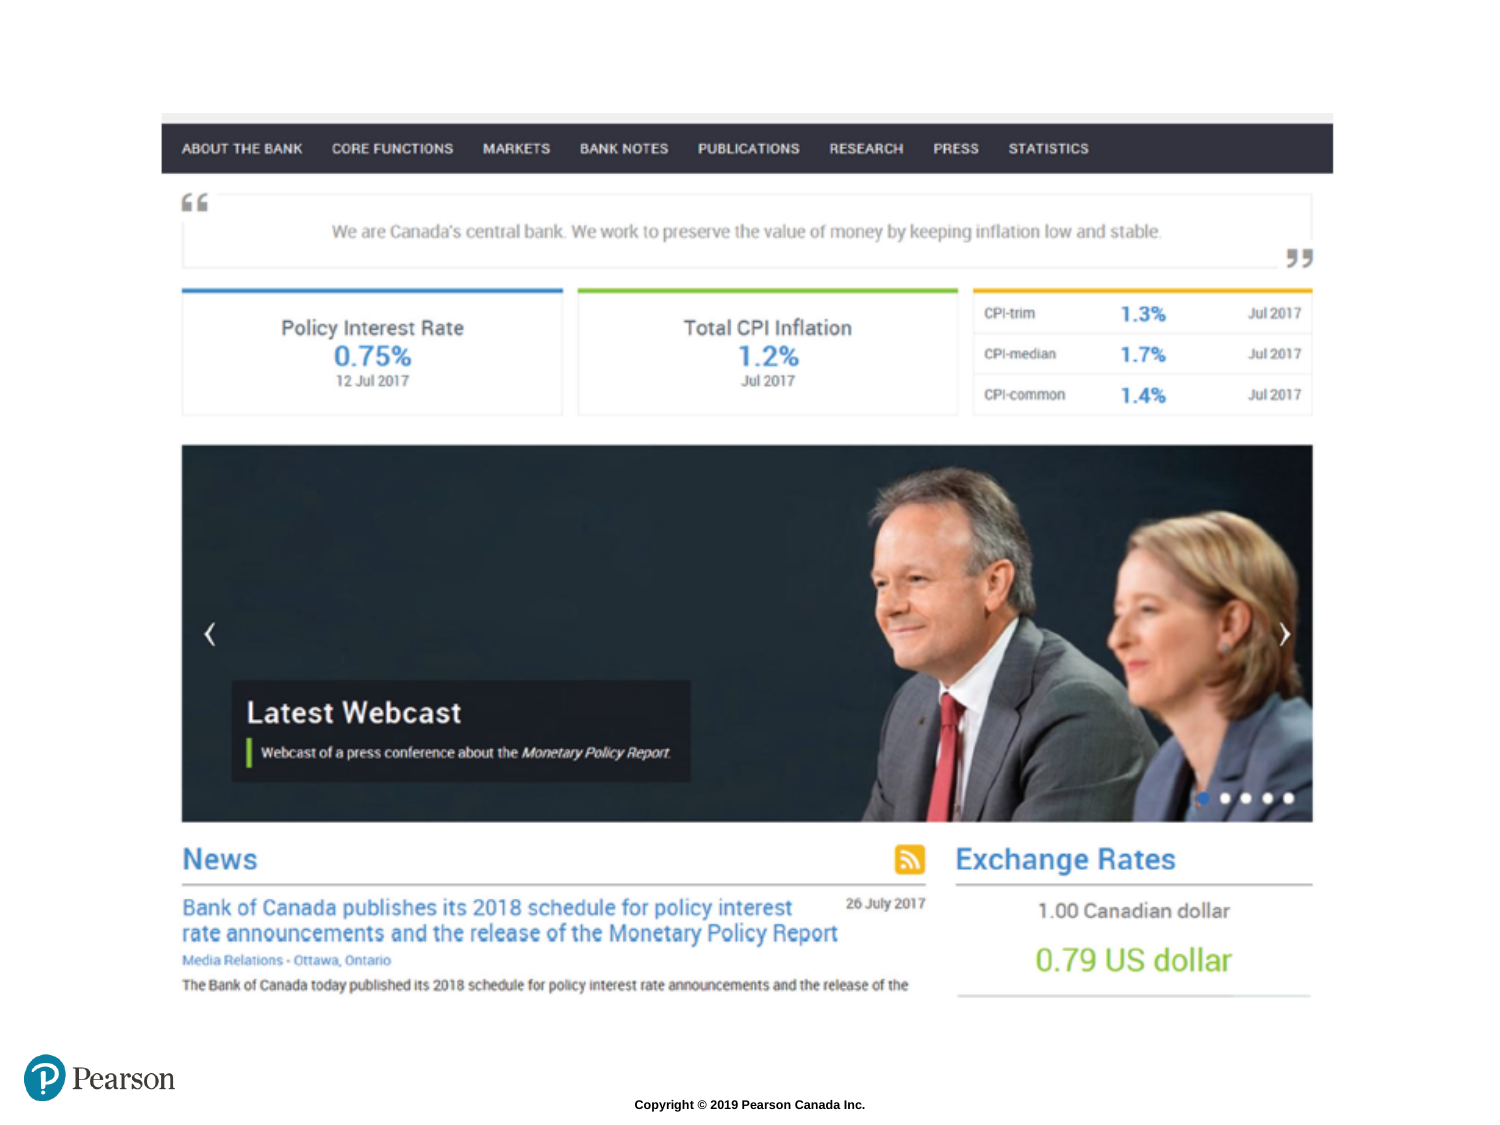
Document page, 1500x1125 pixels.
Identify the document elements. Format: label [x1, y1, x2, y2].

picture [33, 1064, 58, 1089]
picture [151, 112, 1349, 1012]
picture [50, 1054, 175, 1101]
picture [24, 1087, 34, 1101]
picture [24, 1054, 41, 1072]
